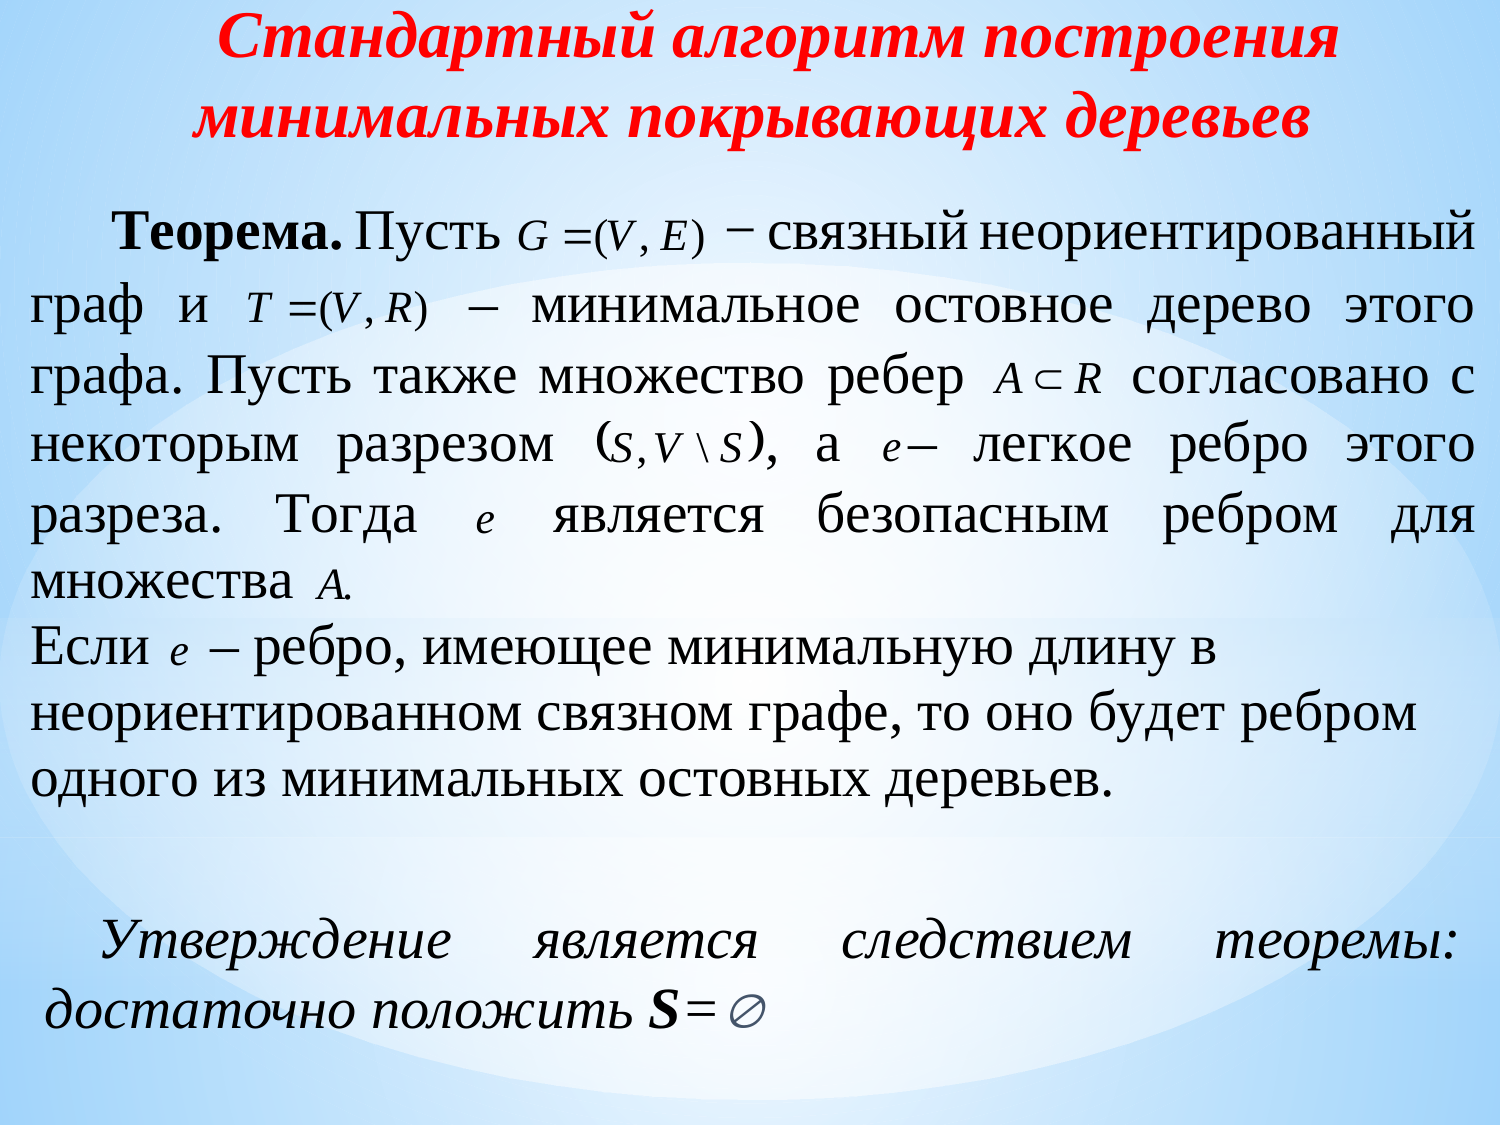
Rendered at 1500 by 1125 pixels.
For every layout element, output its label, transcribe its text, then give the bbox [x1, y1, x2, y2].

text_box Утверждение является следствием теоремы: достаточно положить S= [30, 893, 1477, 1048]
picture [29, 196, 1477, 811]
text_box Стандартный алгоритм построения минимальных покрывающих деревьев [0, 0, 1500, 159]
